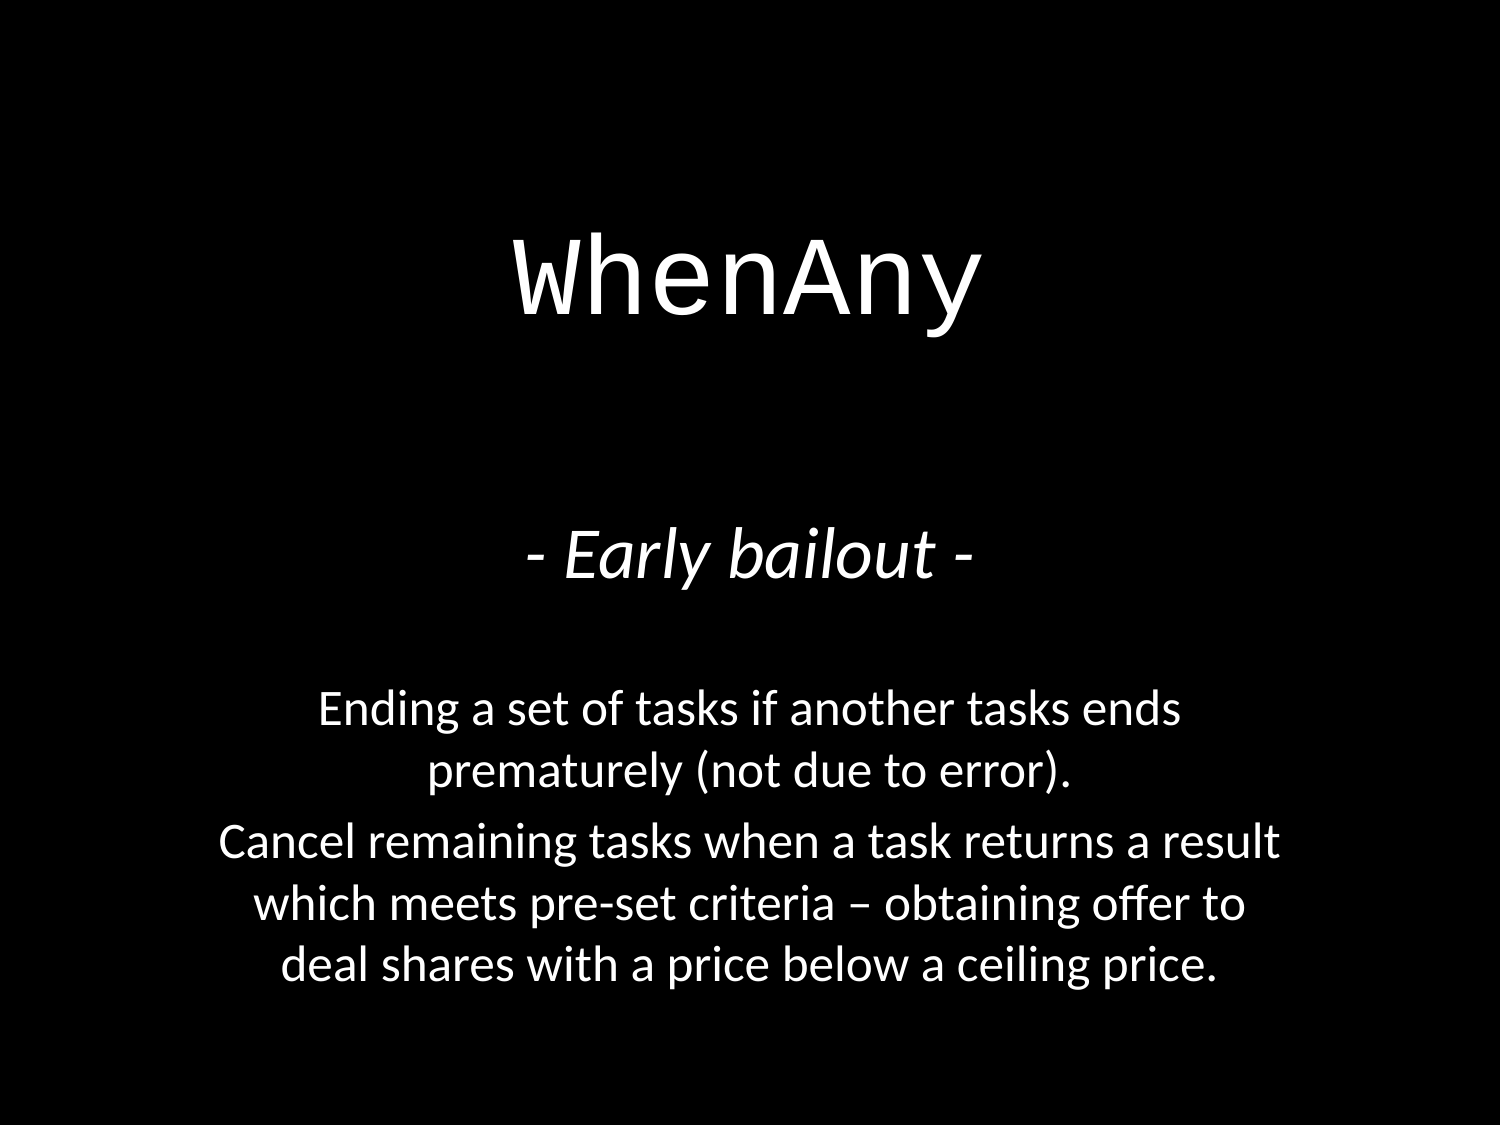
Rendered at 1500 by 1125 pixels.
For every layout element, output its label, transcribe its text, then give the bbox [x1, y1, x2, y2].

subtitle - Early bailout - Ending a set of tasks if another tasks ends prematurely (not due to error). Cancel remaining tasks when a task returns a result which meets pre-set criteria – obtaining offer to deal shares with a price below a ceiling price. [198, 432, 1302, 1000]
title WhenAny [112, 149, 1388, 391]
